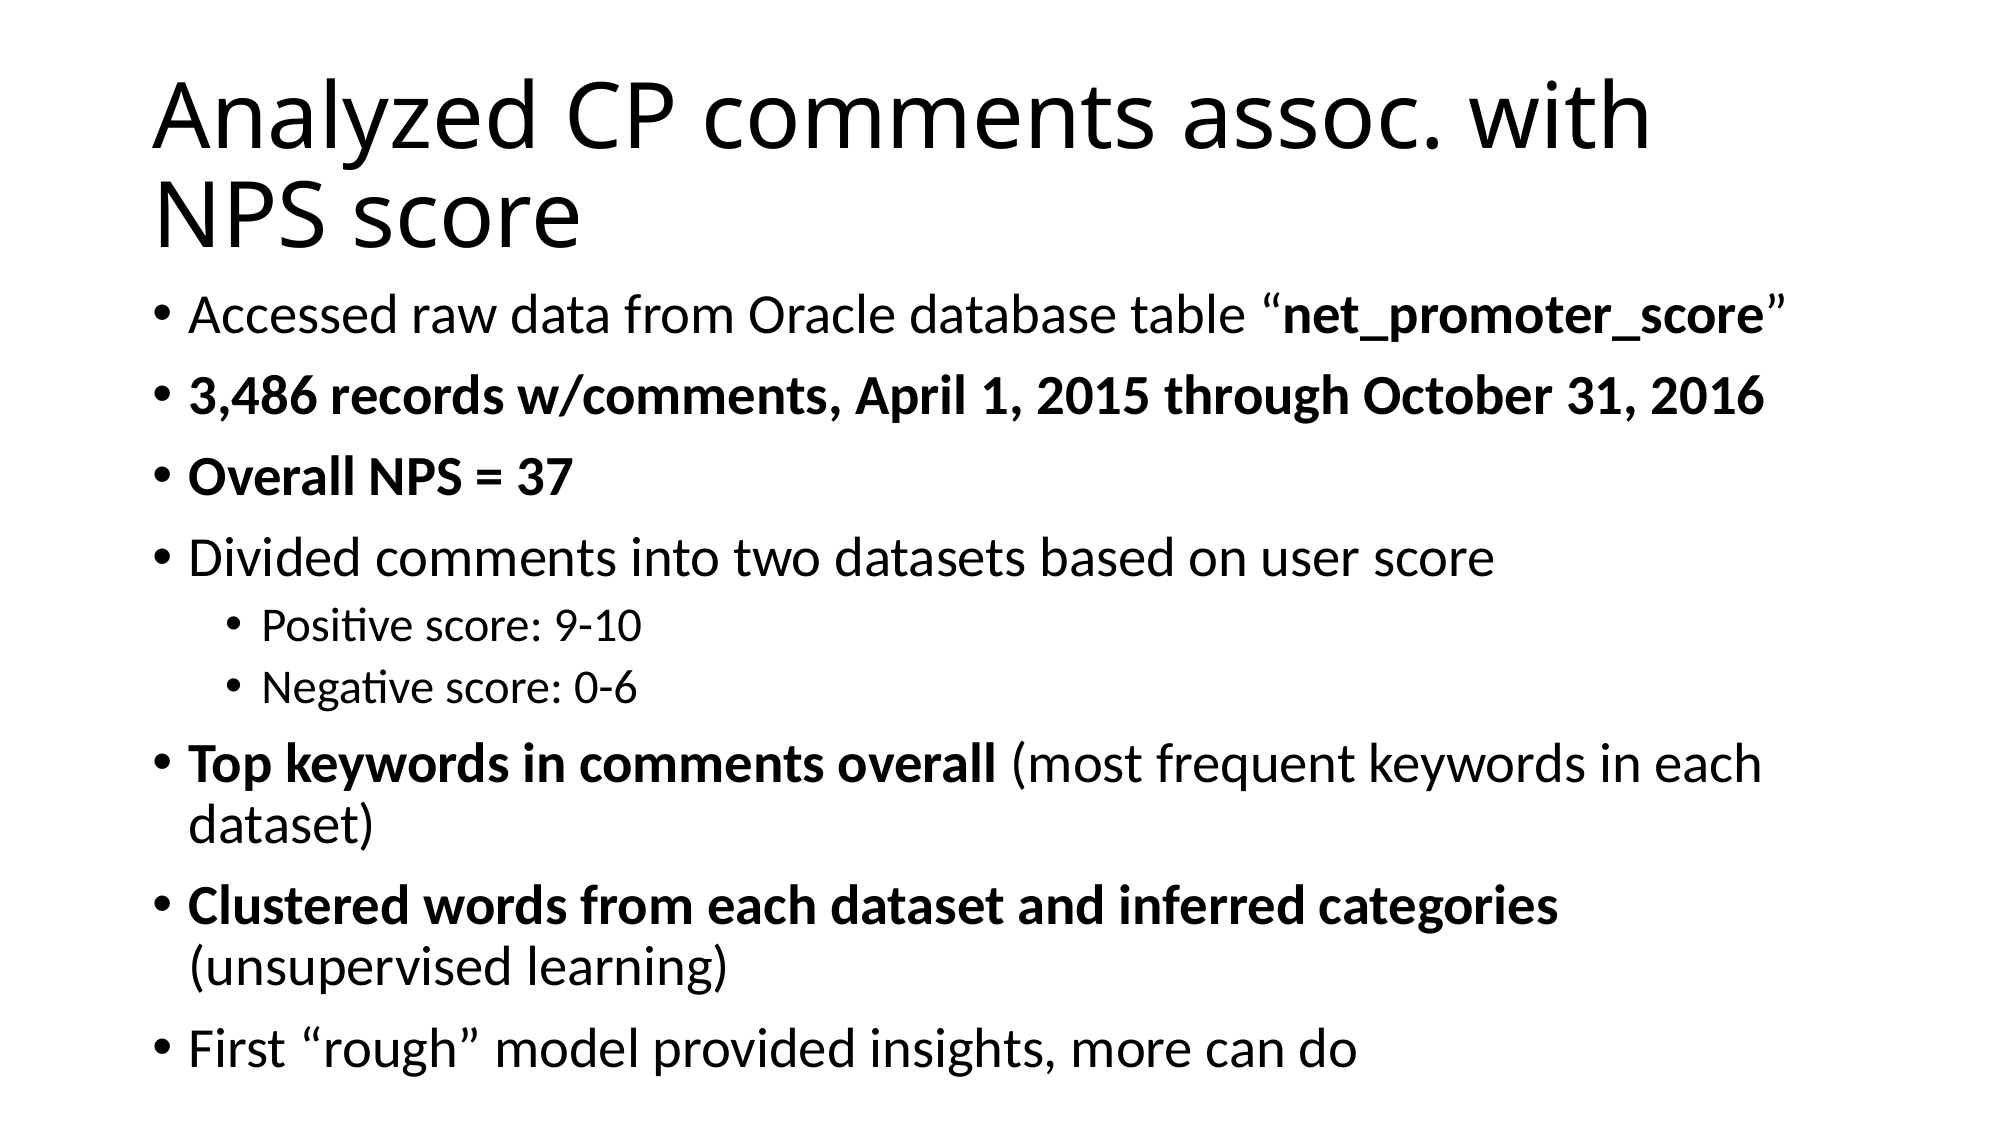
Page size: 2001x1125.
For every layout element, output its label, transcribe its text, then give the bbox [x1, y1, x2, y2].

title Analyzed CP comments assoc. with NPS score [137, 59, 1863, 277]
list Accessed raw data from Oracle database table “net_promoter_score” 3,486 records w/comments, April 1, 2015 through October 31, 2016 Overall NPS = 37 Divided comments into two datasets based on user score Positive score: 9-10 Negative score: 0-6 Top keywords in comments overall (most frequent keywords in each dataset) Clustered words from each dataset and inferred categories (unsupervised learning) First “rough” model provided insights, more can do [137, 277, 1863, 1093]
